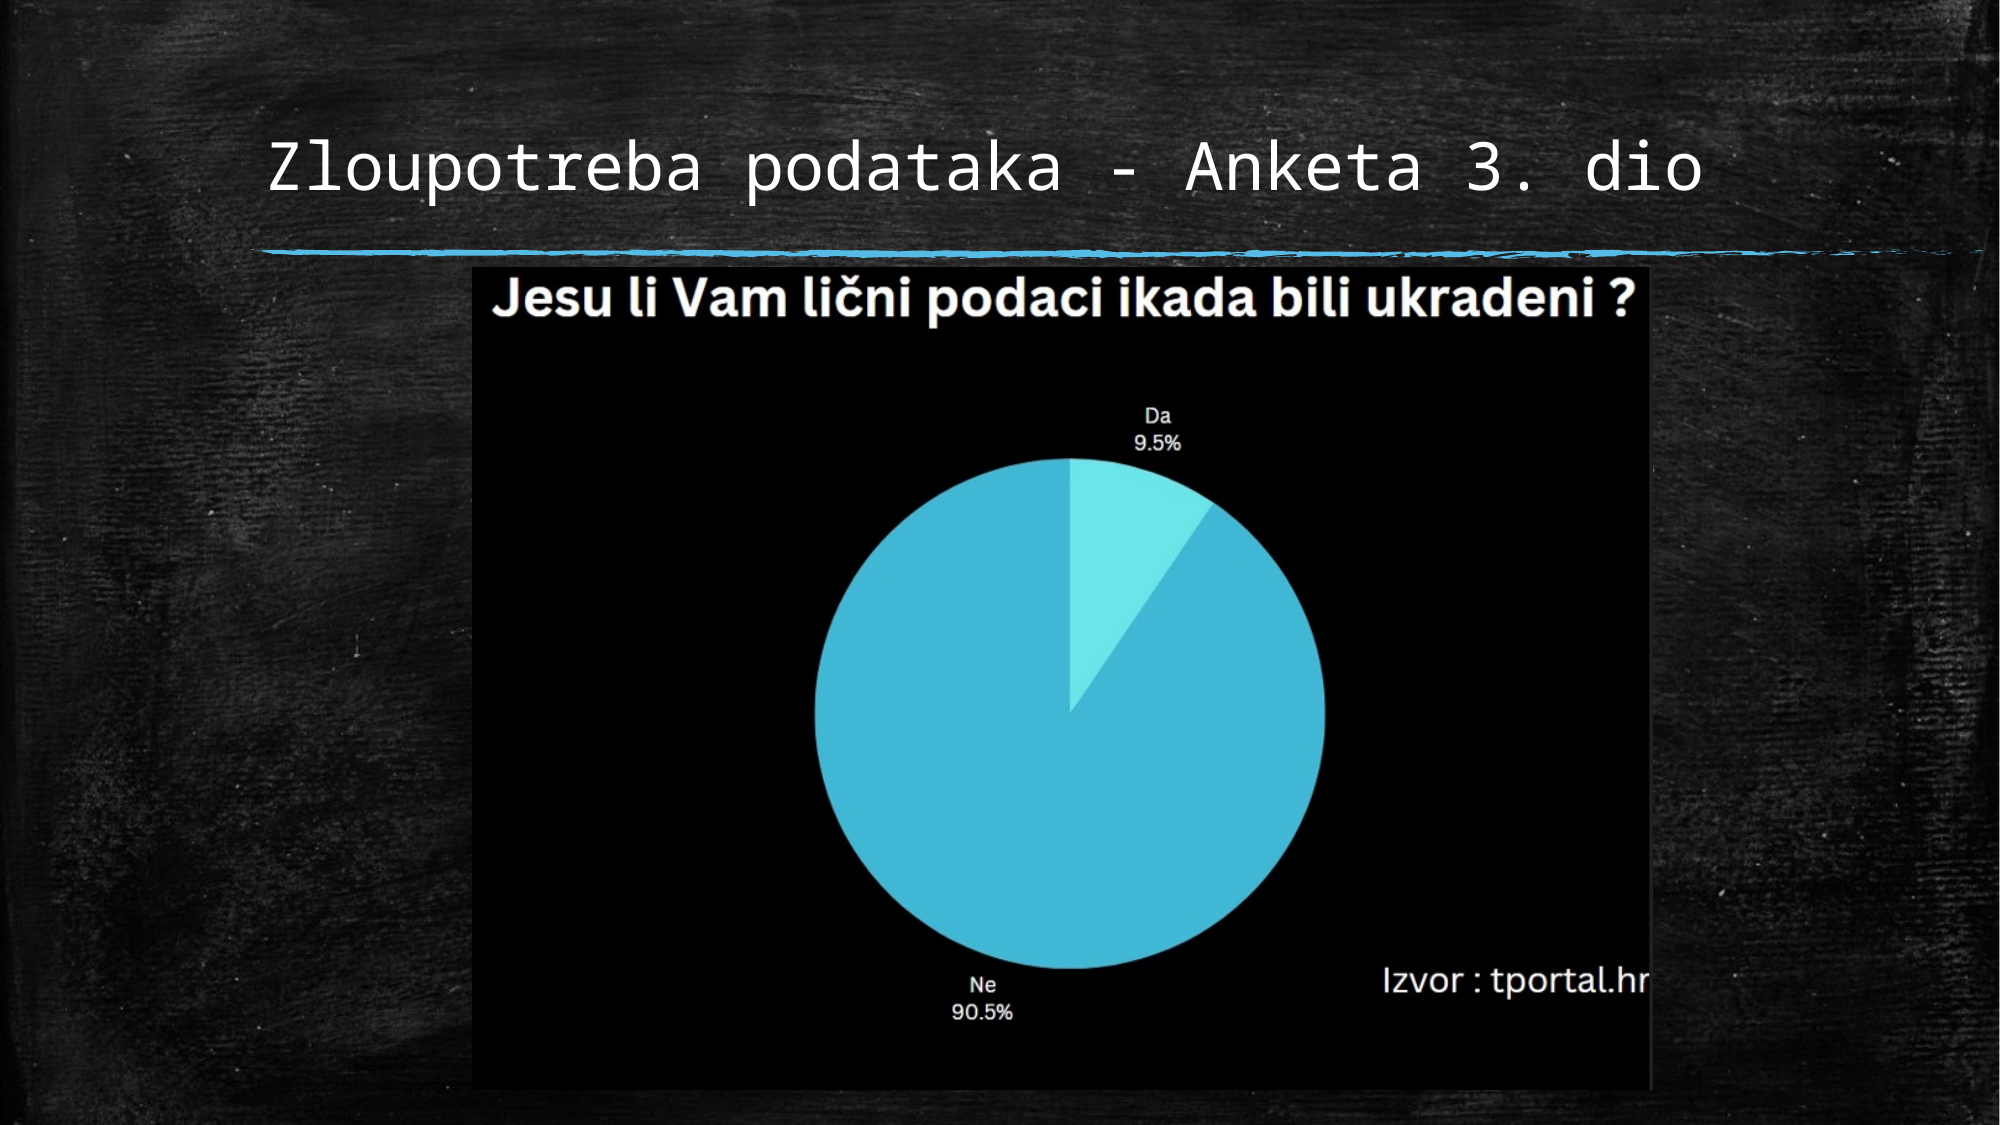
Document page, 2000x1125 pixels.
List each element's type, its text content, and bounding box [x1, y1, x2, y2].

title Zloupotreba podataka - Anketa 3. dio [249, 45, 1750, 213]
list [472, 267, 1653, 1091]
